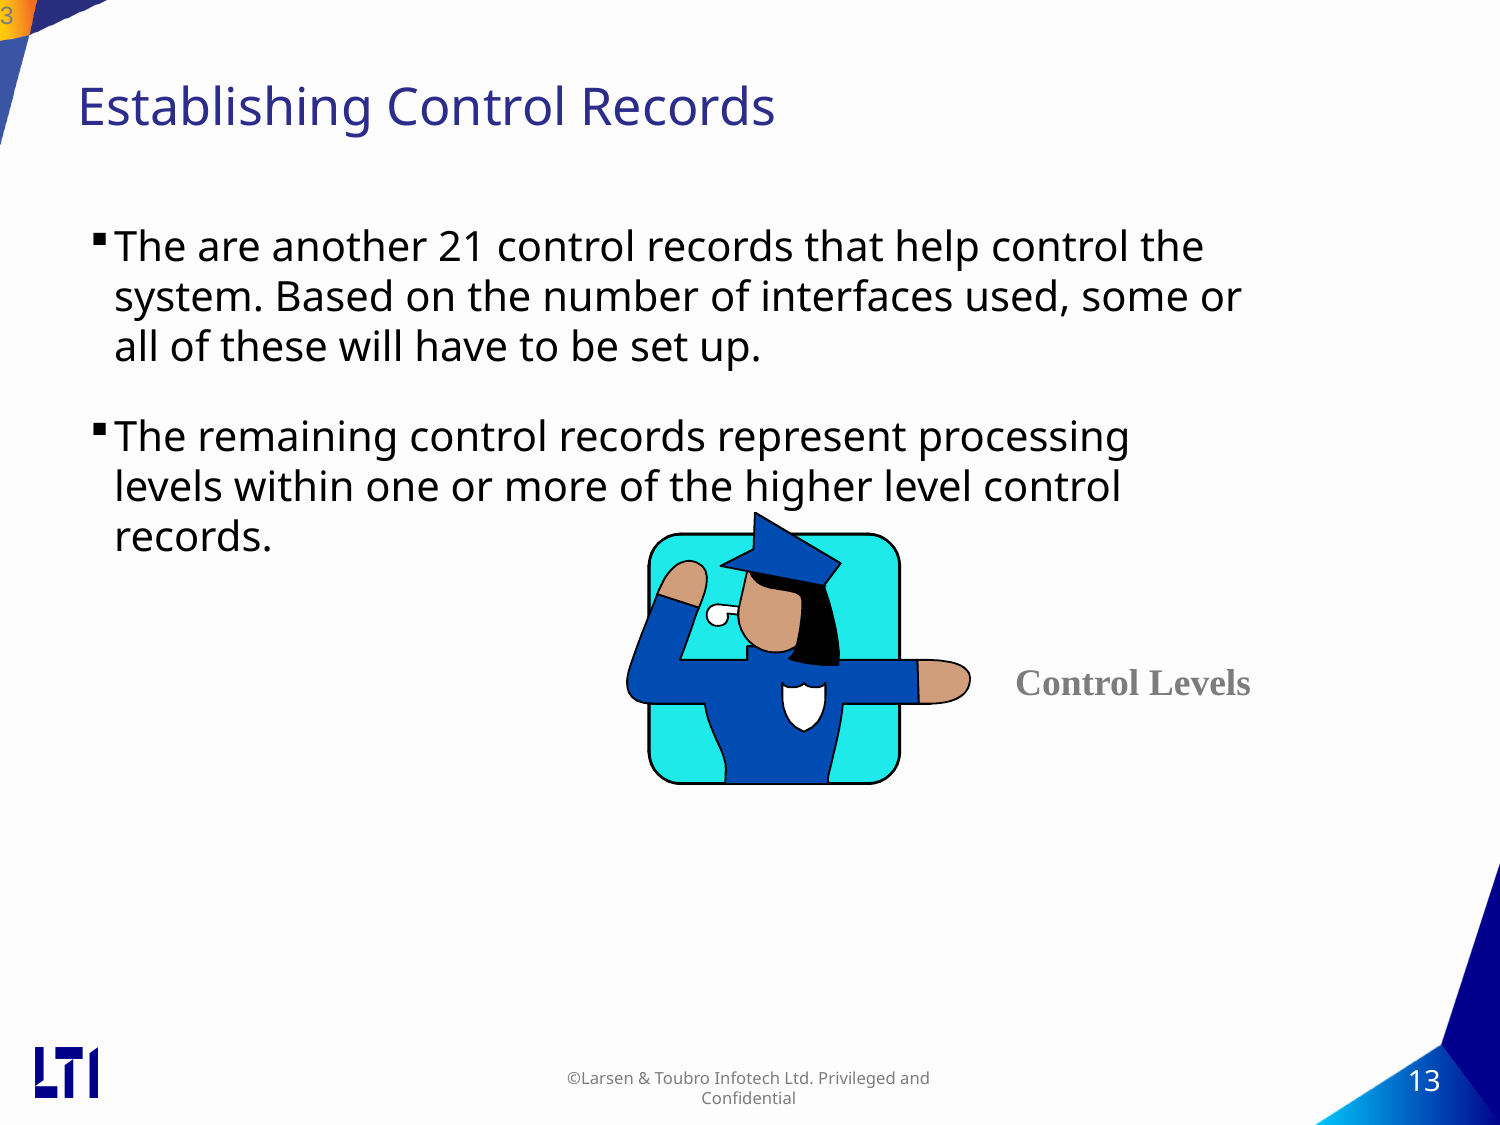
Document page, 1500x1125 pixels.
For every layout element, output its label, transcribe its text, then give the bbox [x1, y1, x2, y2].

text_box Control Levels [976, 650, 1323, 710]
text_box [624, 512, 972, 785]
title Establishing Control Records [62, 50, 1194, 159]
picture [0, 0, 110, 145]
picture [1310, 854, 1500, 1125]
list The are another 21 control records that help control the system. Based on the number of interfaces used, some or all of these will have to be set up. The remaining control records represent processing levels within one or more of the higher level control records. [75, 212, 1263, 875]
picture [35, 1047, 98, 1098]
